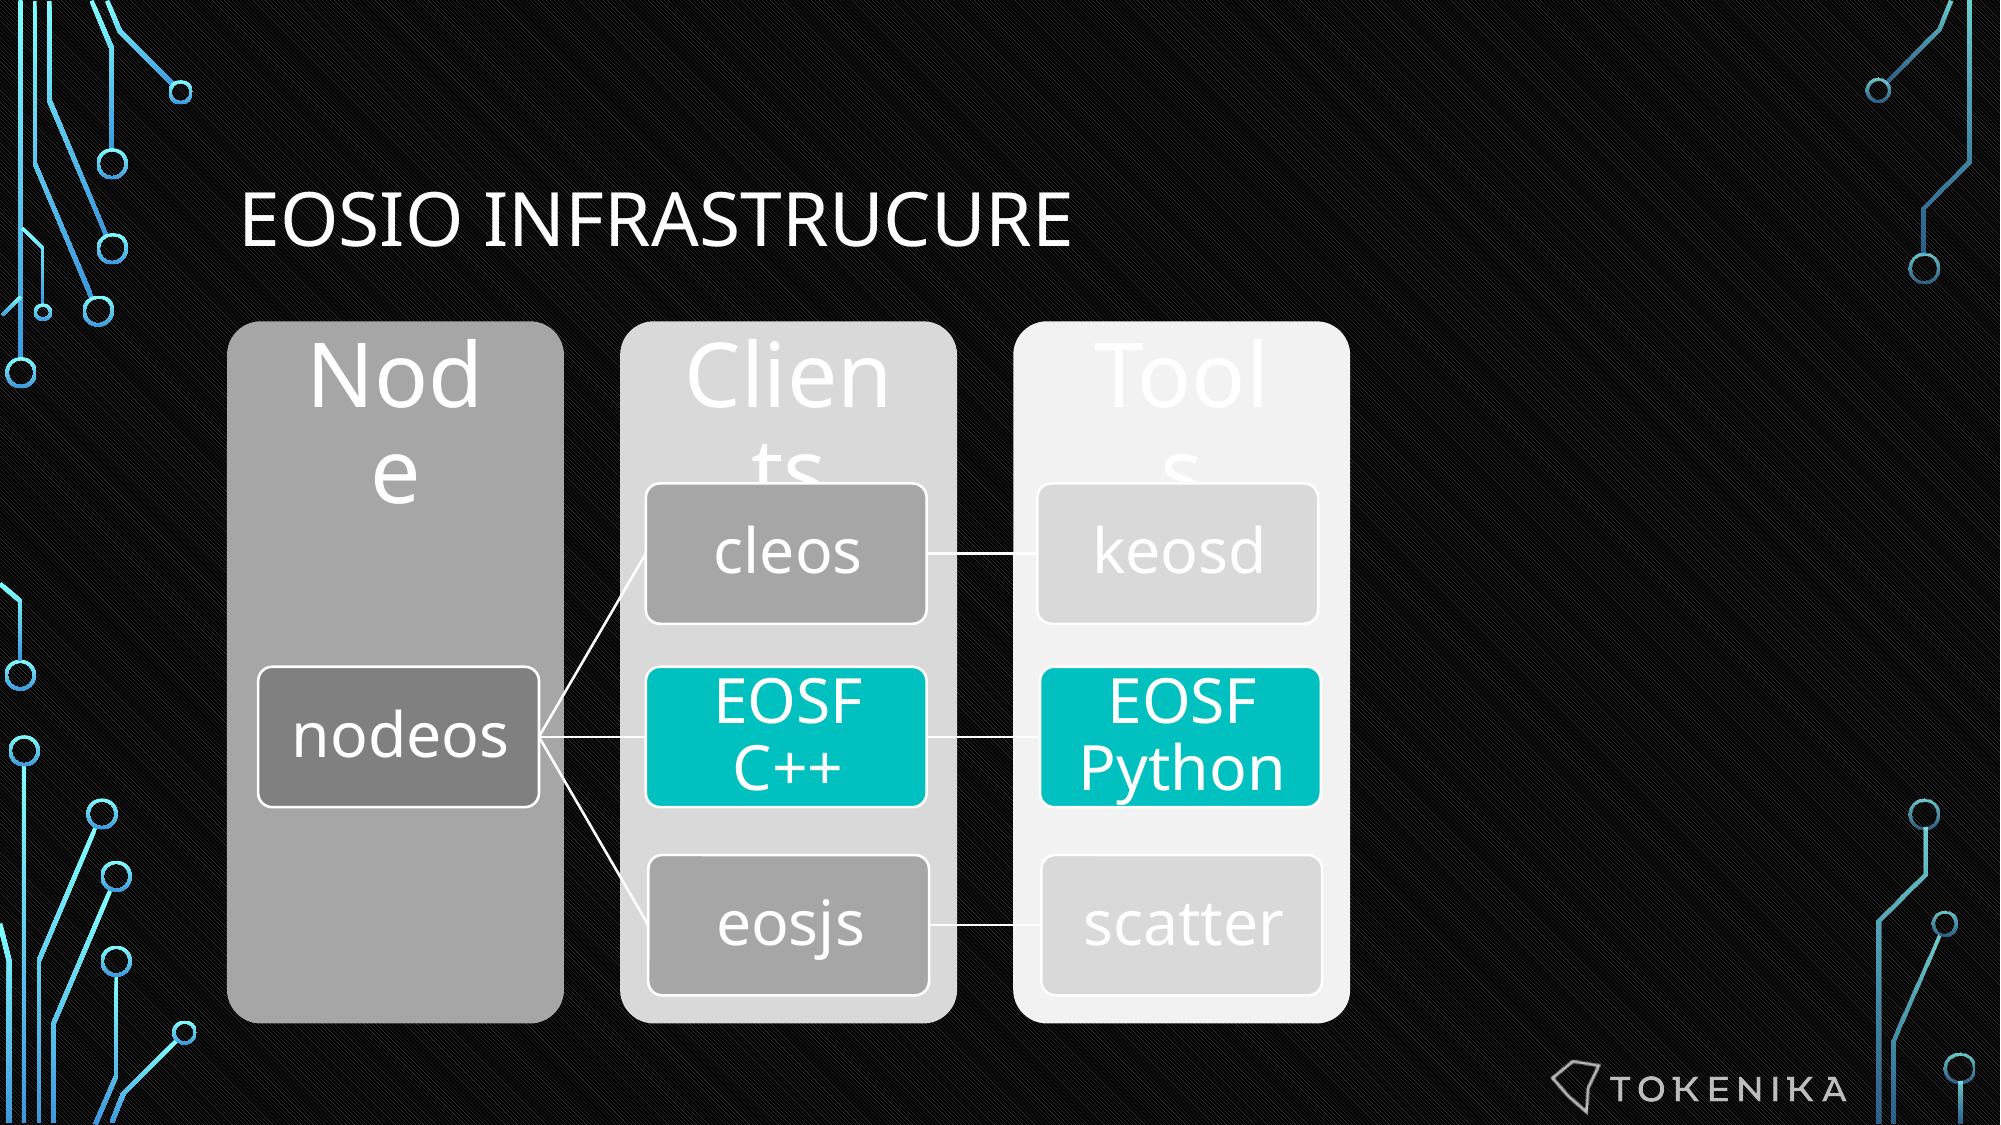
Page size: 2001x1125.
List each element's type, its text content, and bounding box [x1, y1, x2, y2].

title EOSIO INFRASTRUCURE [223, 101, 1849, 344]
picture [1538, 1049, 1847, 1125]
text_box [151, 321, 1426, 1024]
